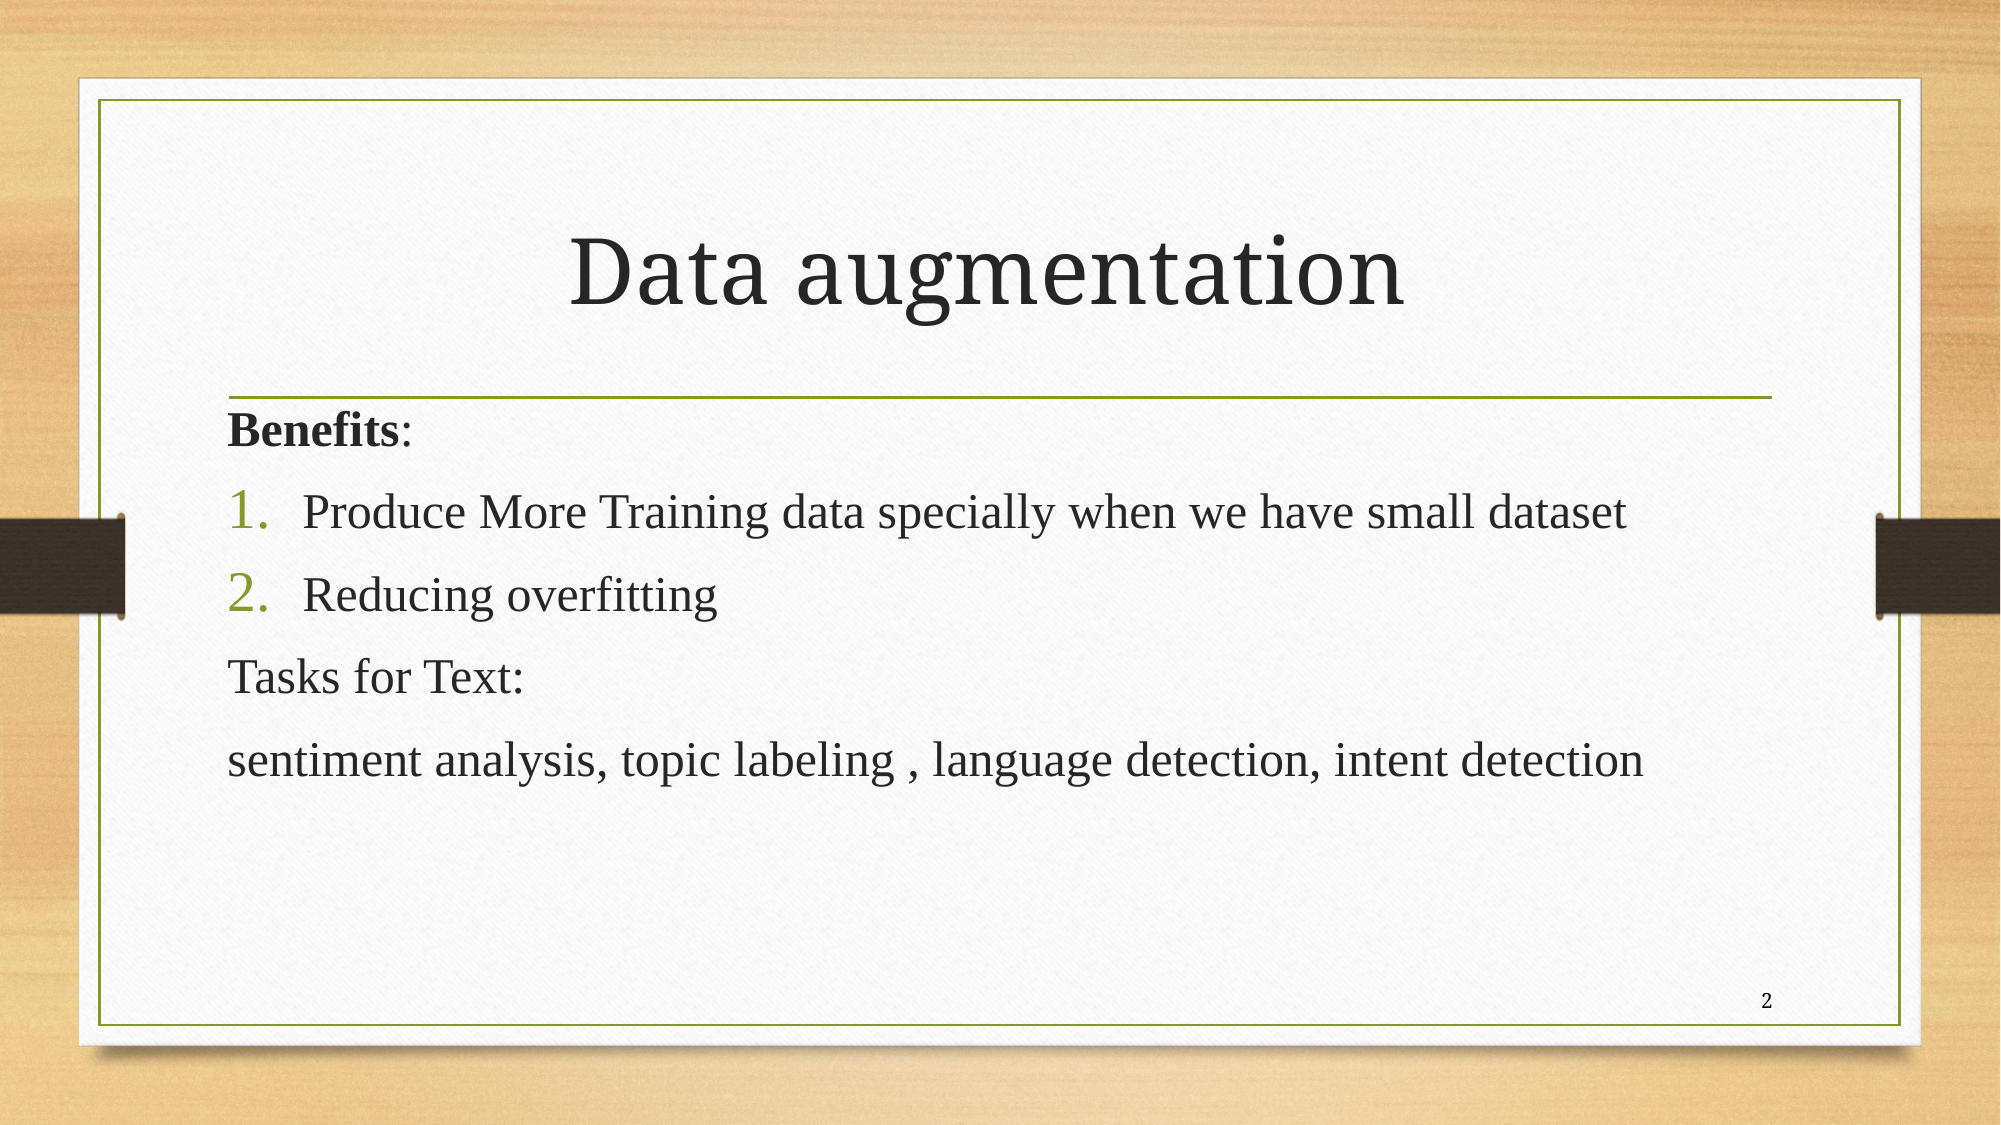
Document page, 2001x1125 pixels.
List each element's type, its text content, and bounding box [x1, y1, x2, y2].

list Benefits: Produce More Training data specially when we have small dataset Reducing overfitting Tasks for Text: sentiment analysis, topic labeling , language detection, intent detection [212, 388, 1788, 940]
picture [0, 0, 2001, 1125]
title Data augmentation [212, 161, 1788, 375]
slide_number 2 [1698, 979, 1788, 1025]
